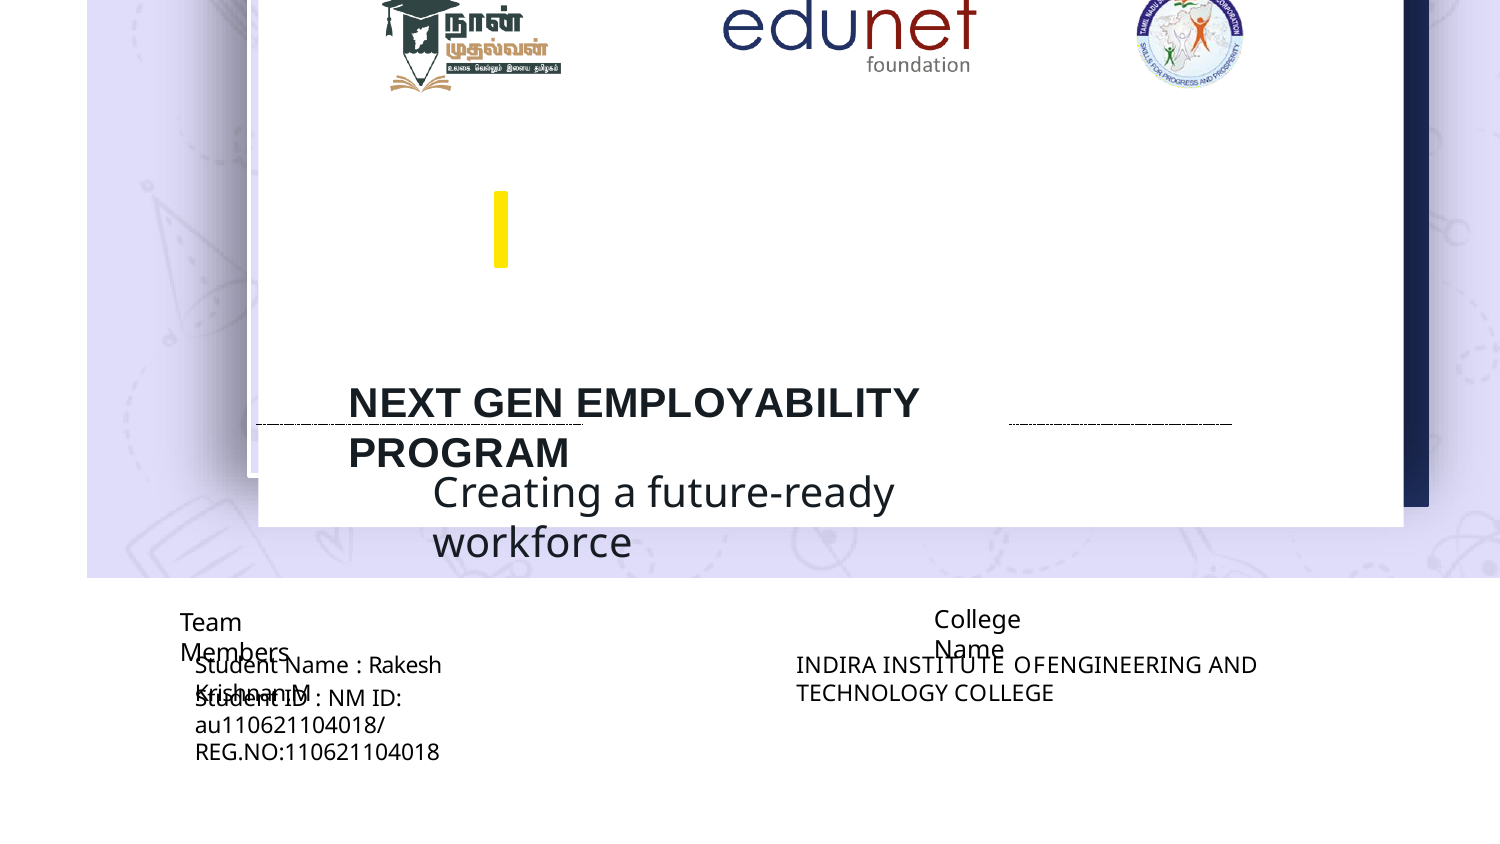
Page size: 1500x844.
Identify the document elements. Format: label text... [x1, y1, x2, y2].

text_box College Name [931, 601, 1093, 648]
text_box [255, 0, 1245, 425]
text_box Team Members [177, 604, 356, 666]
text_box INDIRA INSTITUTE OFENGINEERING AND TECHNOLOGY COLLEGE [794, 648, 1269, 706]
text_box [87, 0, 1500, 579]
text_box Student Name : Rakesh Krishnan.M [192, 648, 556, 680]
text_box Student ID : NM ID: au110621104018/REG.NO:110621104018 [192, 680, 626, 765]
